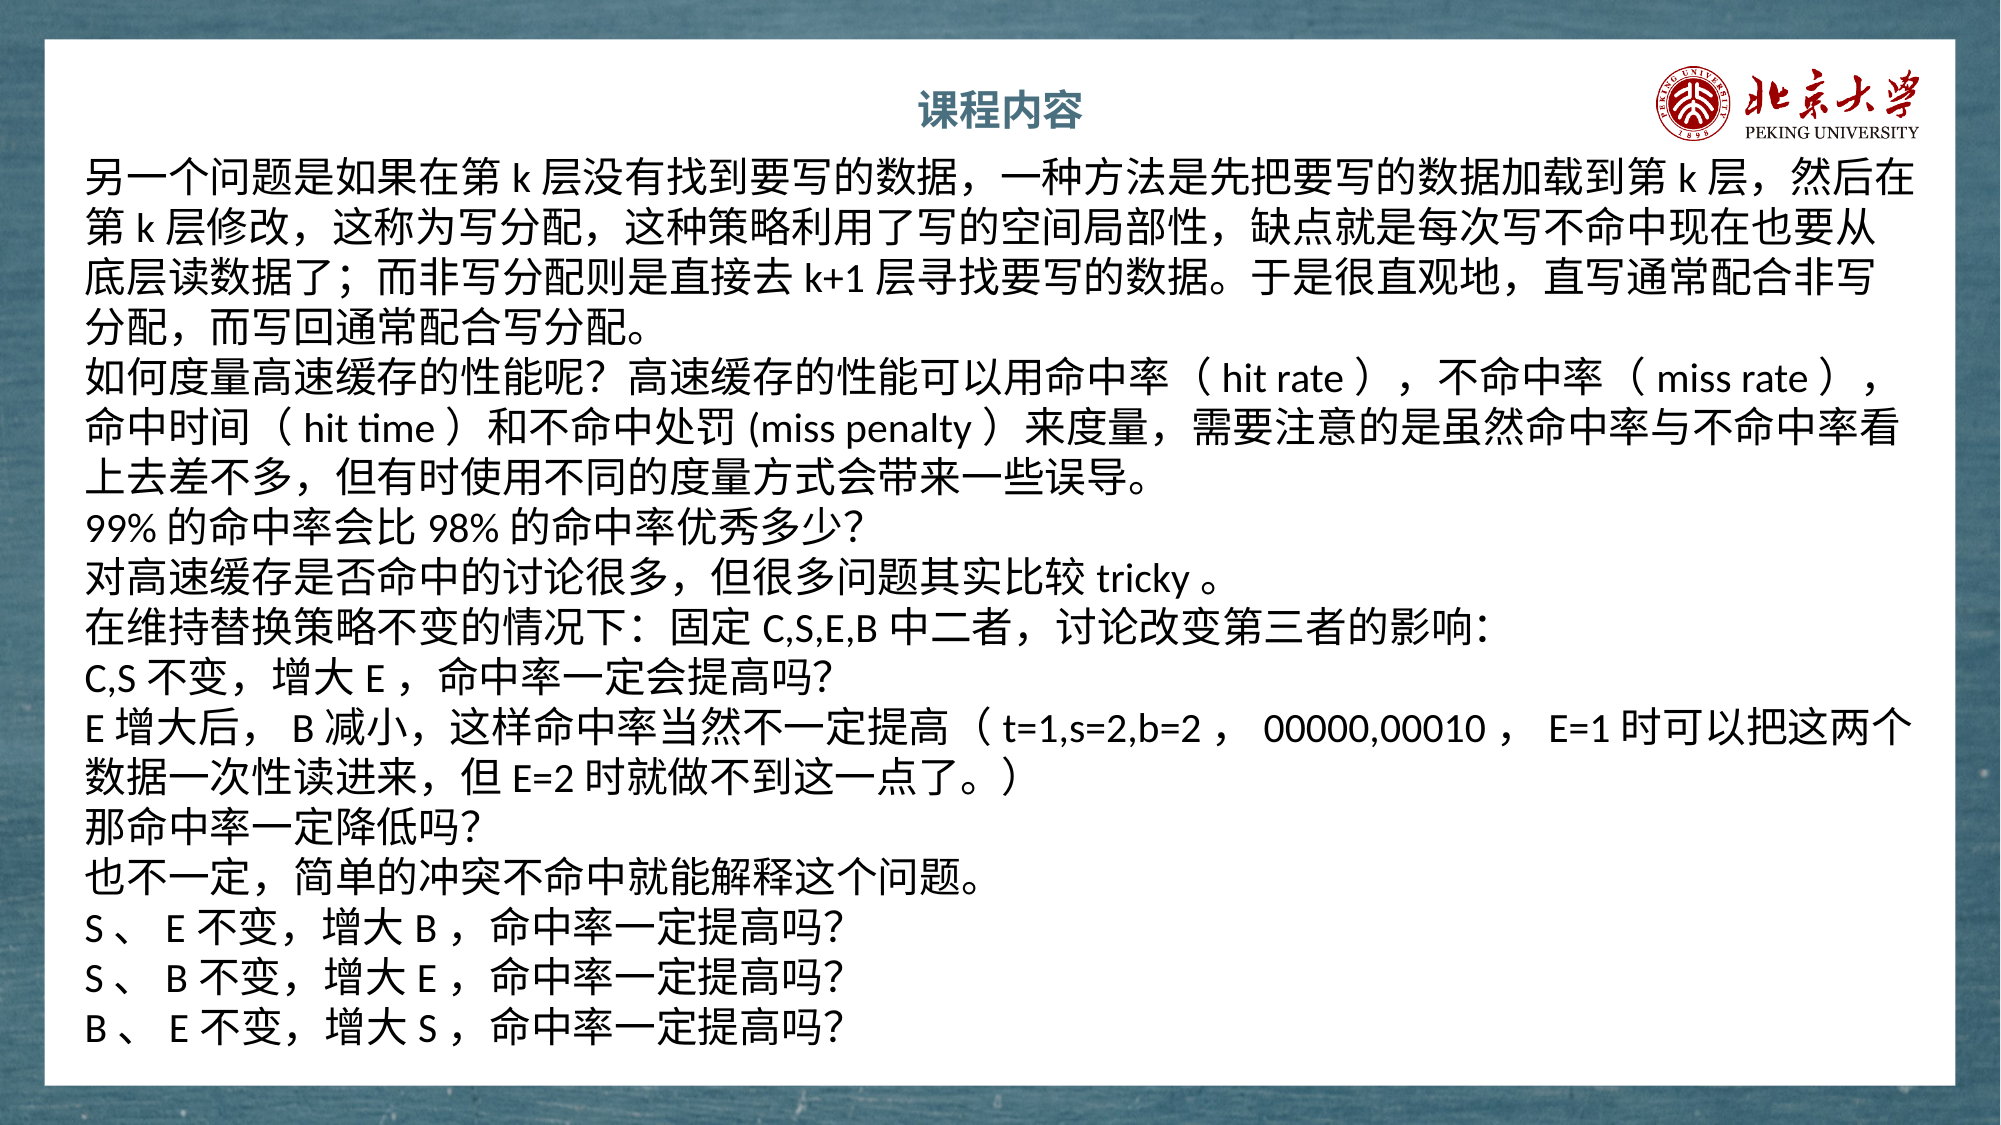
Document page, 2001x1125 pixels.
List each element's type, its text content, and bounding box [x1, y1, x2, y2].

picture [0, 0, 2001, 1125]
text_box [44, 38, 1956, 1087]
text_box 课程内容 [767, 76, 1235, 141]
text_box 另一个问题是如果在第k层没有找到要写的数据，一种方法是先把要写的数据加载到第k层，然后在第k层修改，这称为写分配，这种策略利用了写的空间局部性，缺点就是每次写不命中现在也要从底层读数据了；而非写分配则是直接去k+1层寻找要写的数据。于是很直观地，直写通常配合非写分配，而写回通常配合写分配。 如何度量高速缓存的性能呢？高速缓存的性能可以用命中率（hit rate），不命中率（miss rate），命中时间（hit time）和不命中处罚(miss penalty）来度量，需要注意的是虽然命中率与不命中率看上去差不多，但有时使用不同的度量方式会带来一些误导。 99%的命中率会比98%的命中率优秀多少？ 对高速缓存是否命中的讨论很多，但很多问题其实比较tricky。 在维持替换策略不变的情况下：固定C,S,E,B中二者，讨论改变第三者的影响： C,S不变，增大E，命中率一定会提高吗？ E增大后，B减小，这样命中率当然不一定提高（t=1,s=2,b=2，00000,00010，E=1时可以把这两个数据一次性读进来，但E=2时就做不到这一点了。） 那命中率一定降低吗？ 也不一定，简单的冲突不命中就能解释这个问题。 S、E不变，增大B，命中率一定提高吗？ S、B不变，增大E，命中率一定提高吗？ B、E不变，增大S，命中率一定提高吗？ [69, 143, 1934, 1059]
